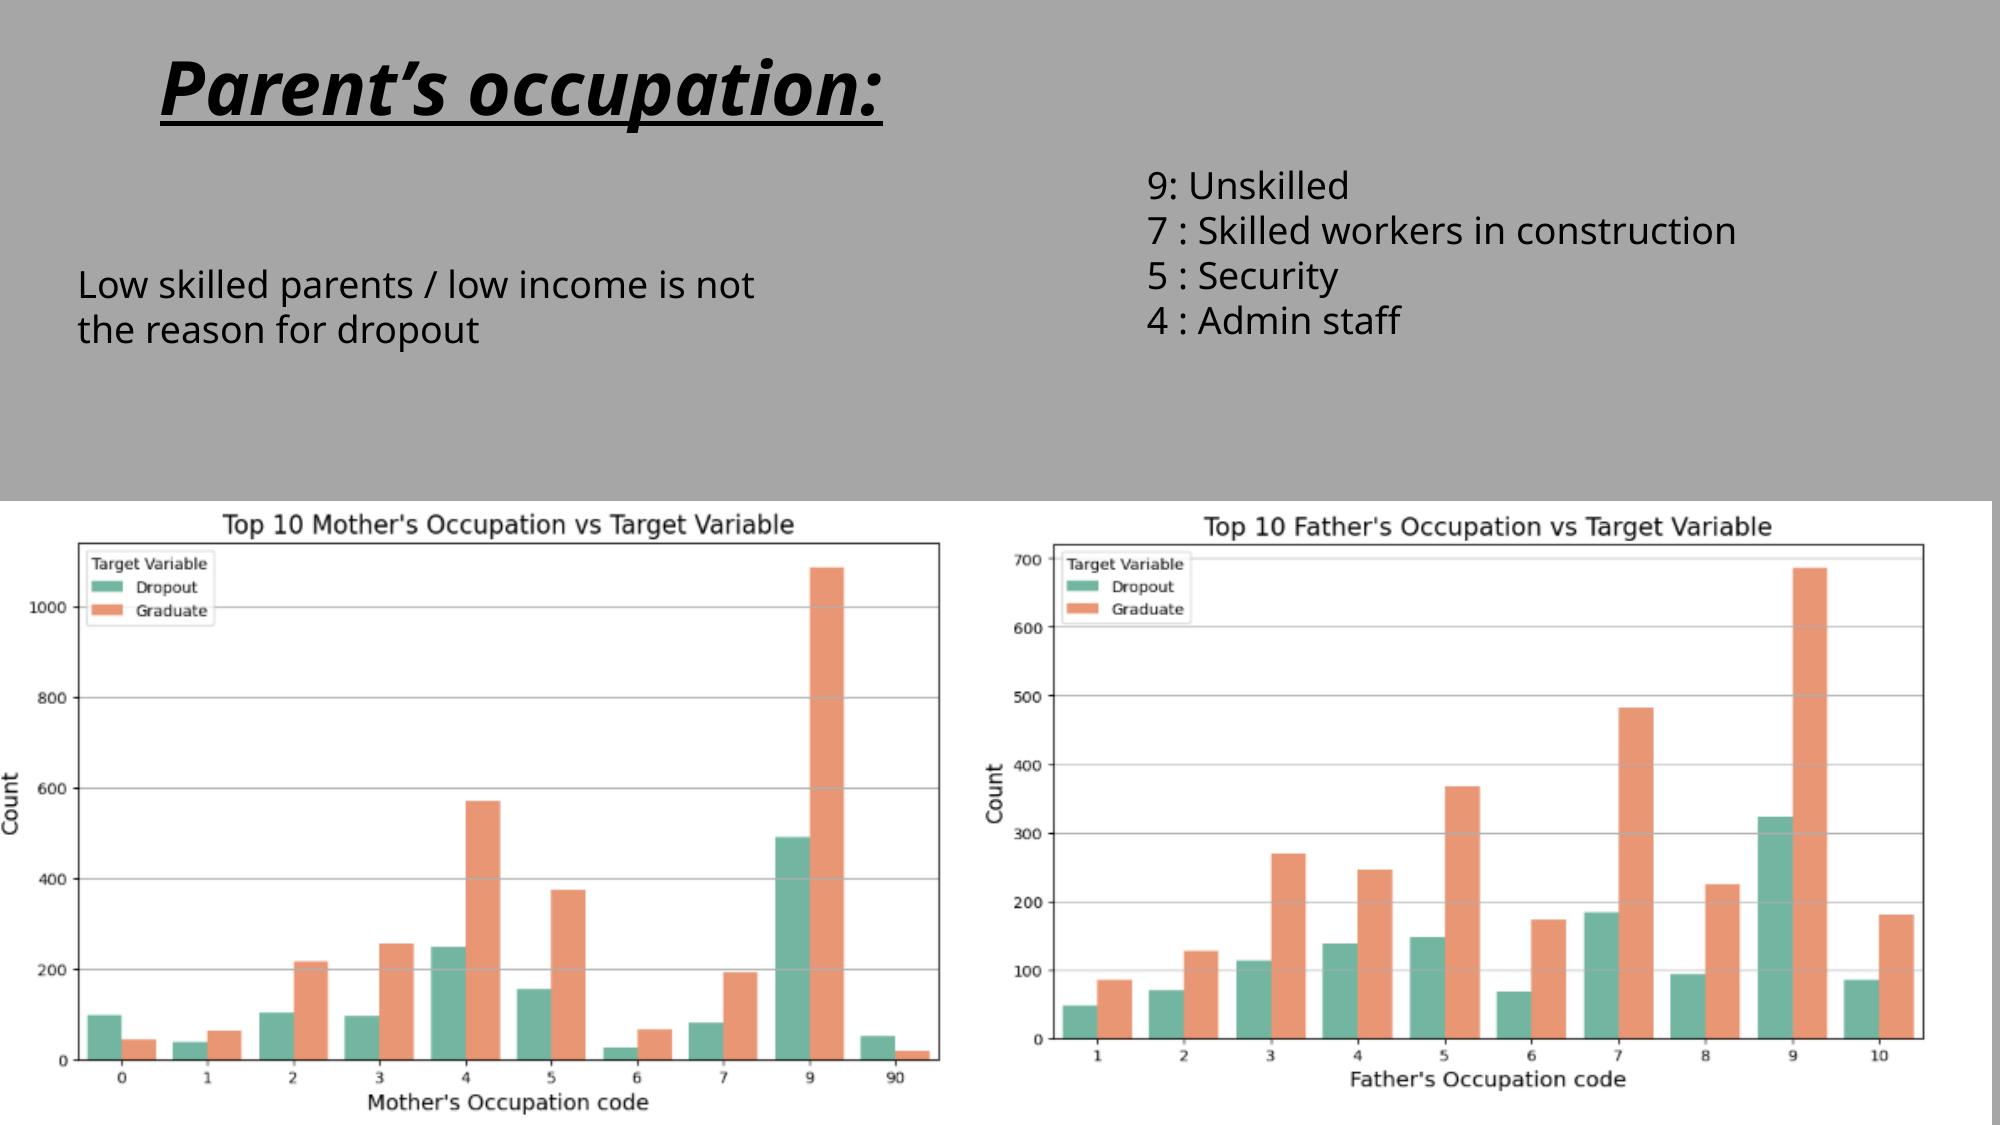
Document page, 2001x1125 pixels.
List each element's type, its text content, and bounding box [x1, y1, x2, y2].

text_box Parent’s occupation: [0, 16, 1255, 155]
text_box 9: Unskilled 7 : Skilled workers in construction 5 : Security 4 : Admin staff [1132, 154, 1903, 350]
text_box Low skilled parents / low income is not the reason for dropout [62, 253, 802, 358]
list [0, 501, 976, 1125]
picture [976, 501, 1992, 1125]
